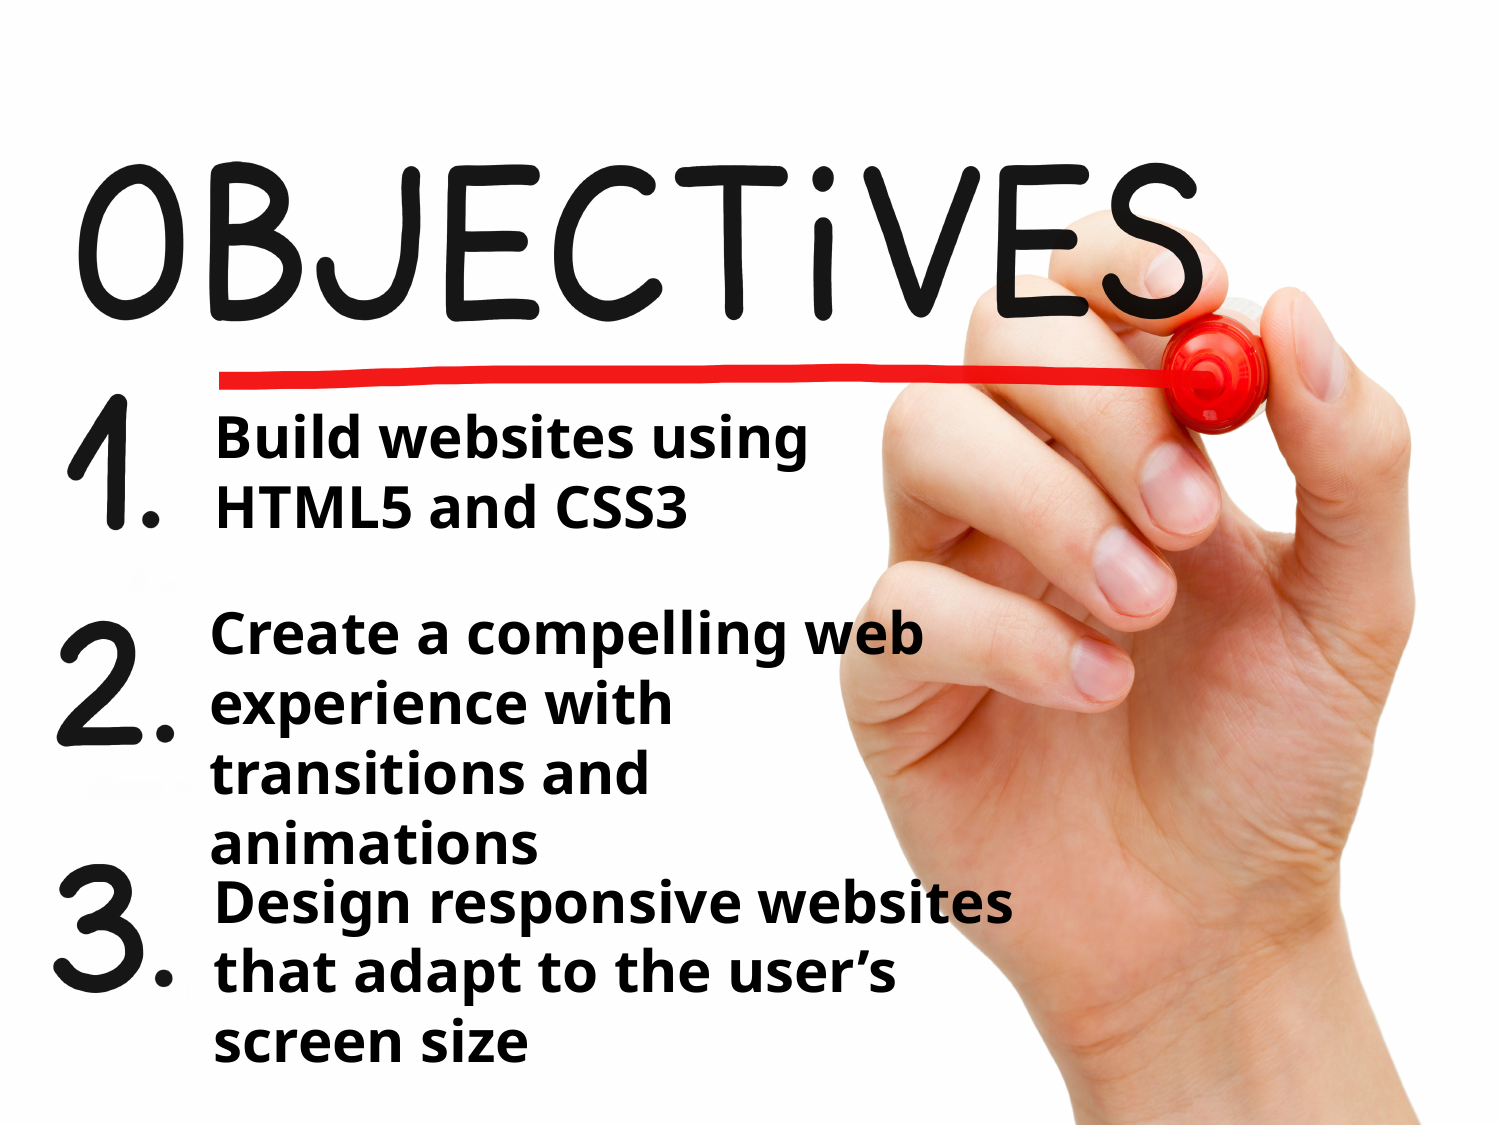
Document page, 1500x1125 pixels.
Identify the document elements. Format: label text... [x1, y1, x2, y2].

text_box Create a compelling web experience with transitions and animations [194, 588, 1006, 884]
picture [0, 0, 1500, 1125]
text_box Design responsive websites that adapt to the user’s screen size [199, 857, 1060, 1082]
text_box Build websites using HTML5 and CSS3 [224, 392, 937, 548]
